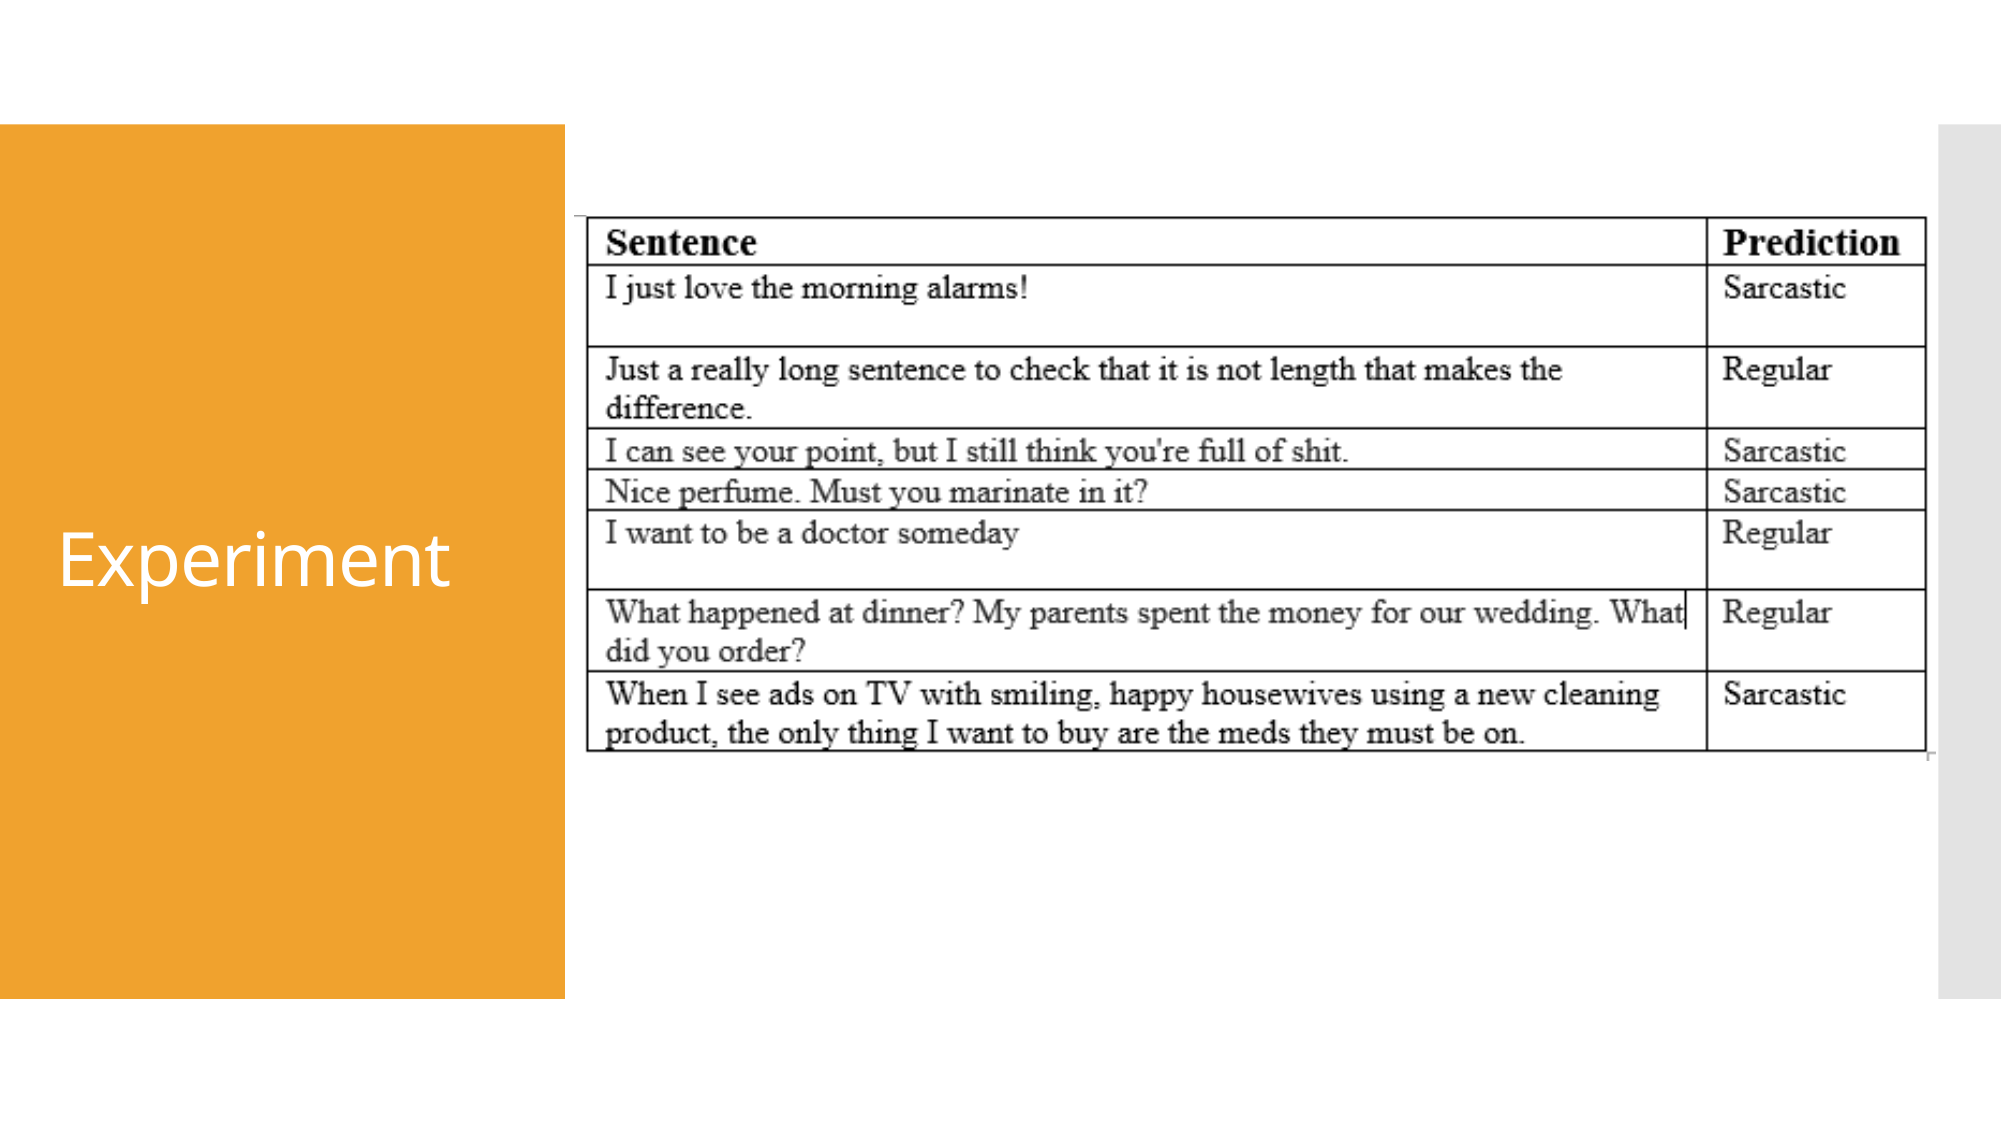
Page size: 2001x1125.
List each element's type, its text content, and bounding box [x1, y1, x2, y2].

title Experiment [41, 184, 525, 940]
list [574, 215, 1936, 761]
